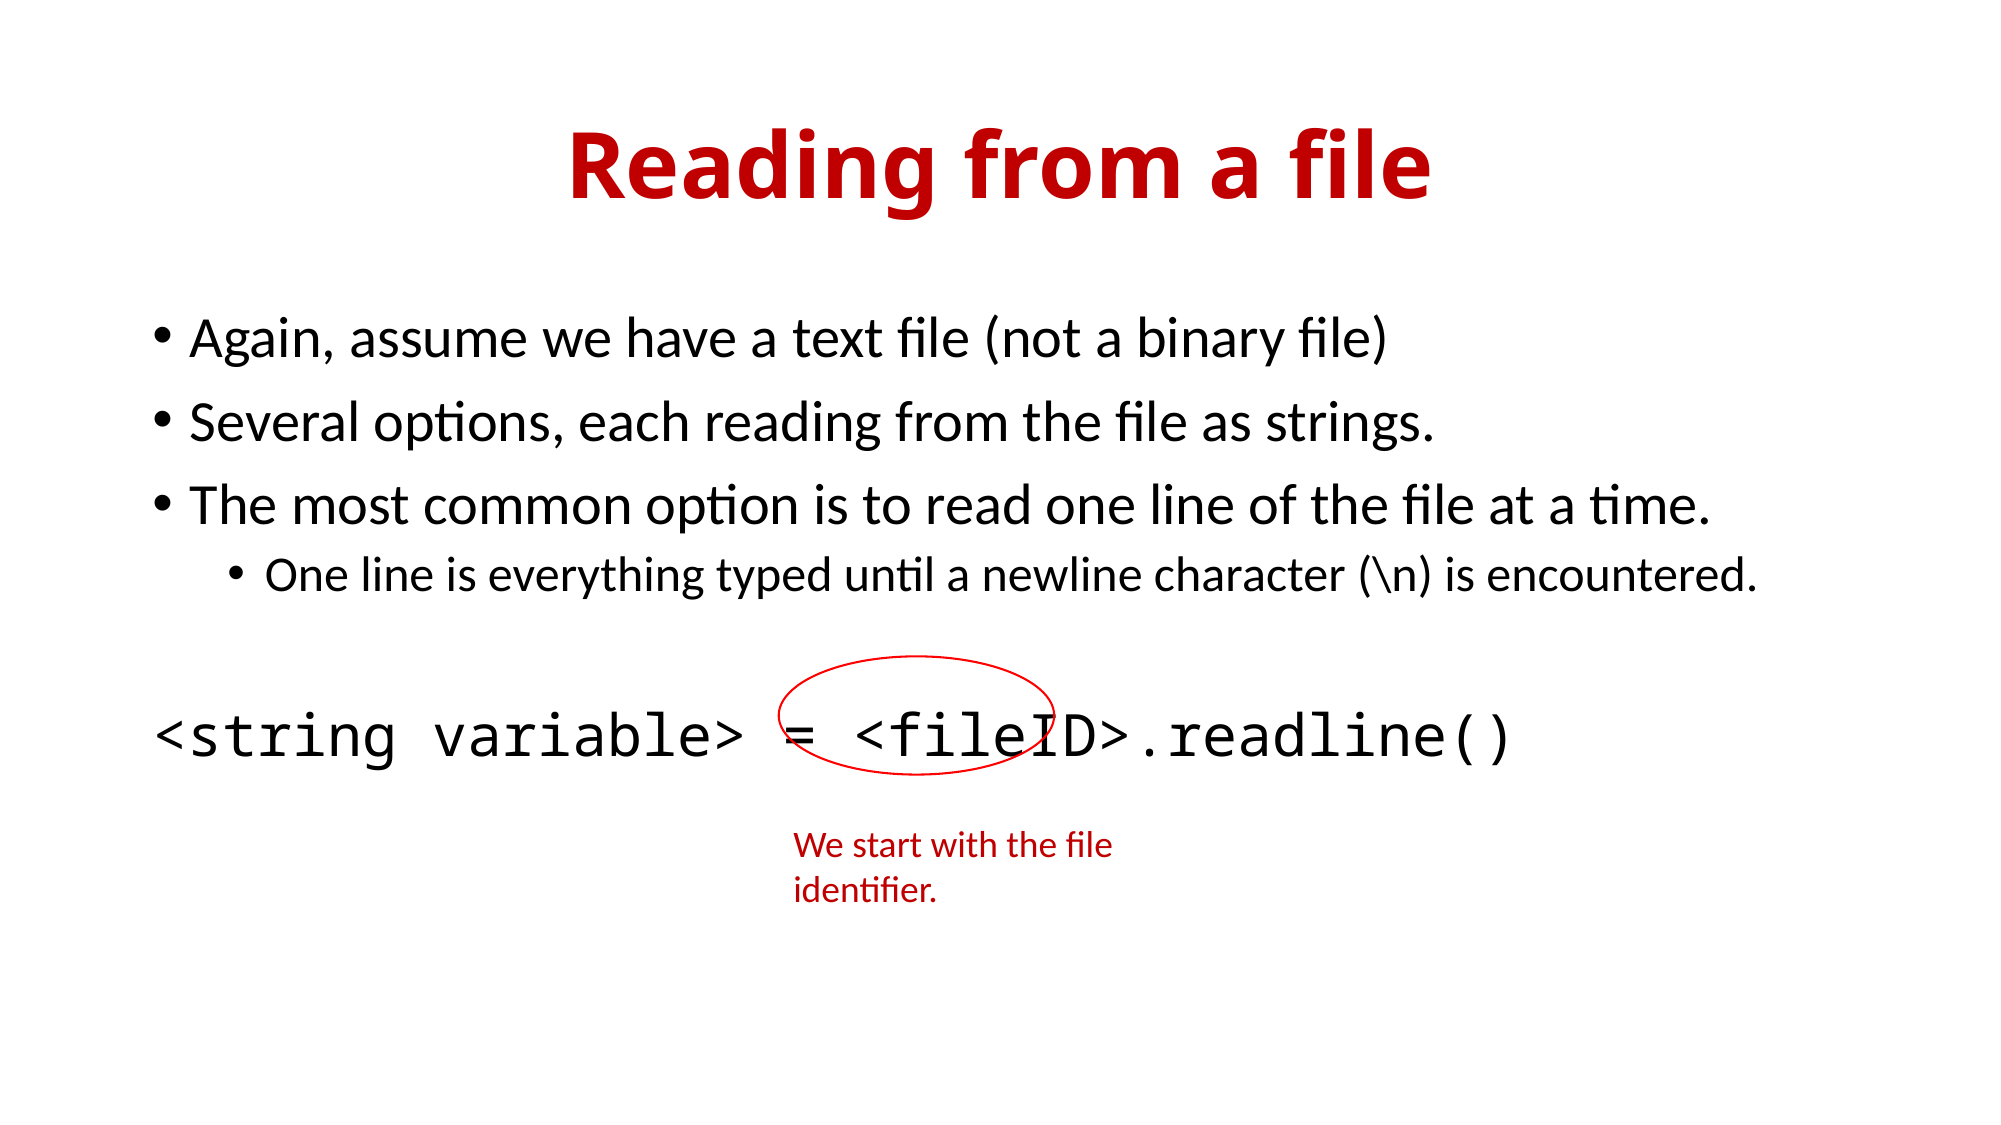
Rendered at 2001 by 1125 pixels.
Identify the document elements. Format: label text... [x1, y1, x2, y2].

title Reading from a file [137, 59, 1863, 278]
text_box We start with the file identifier. [778, 812, 1217, 917]
list Again, assume we have a text file (not a binary file) Several options, each reading from the file as strings. The most common option is to read one line of the file at a time. One line is everything typed until a newline character (\n) is encountered. <string variable> = <fileID>.readline() [137, 299, 1863, 1014]
text_box [777, 655, 1056, 776]
